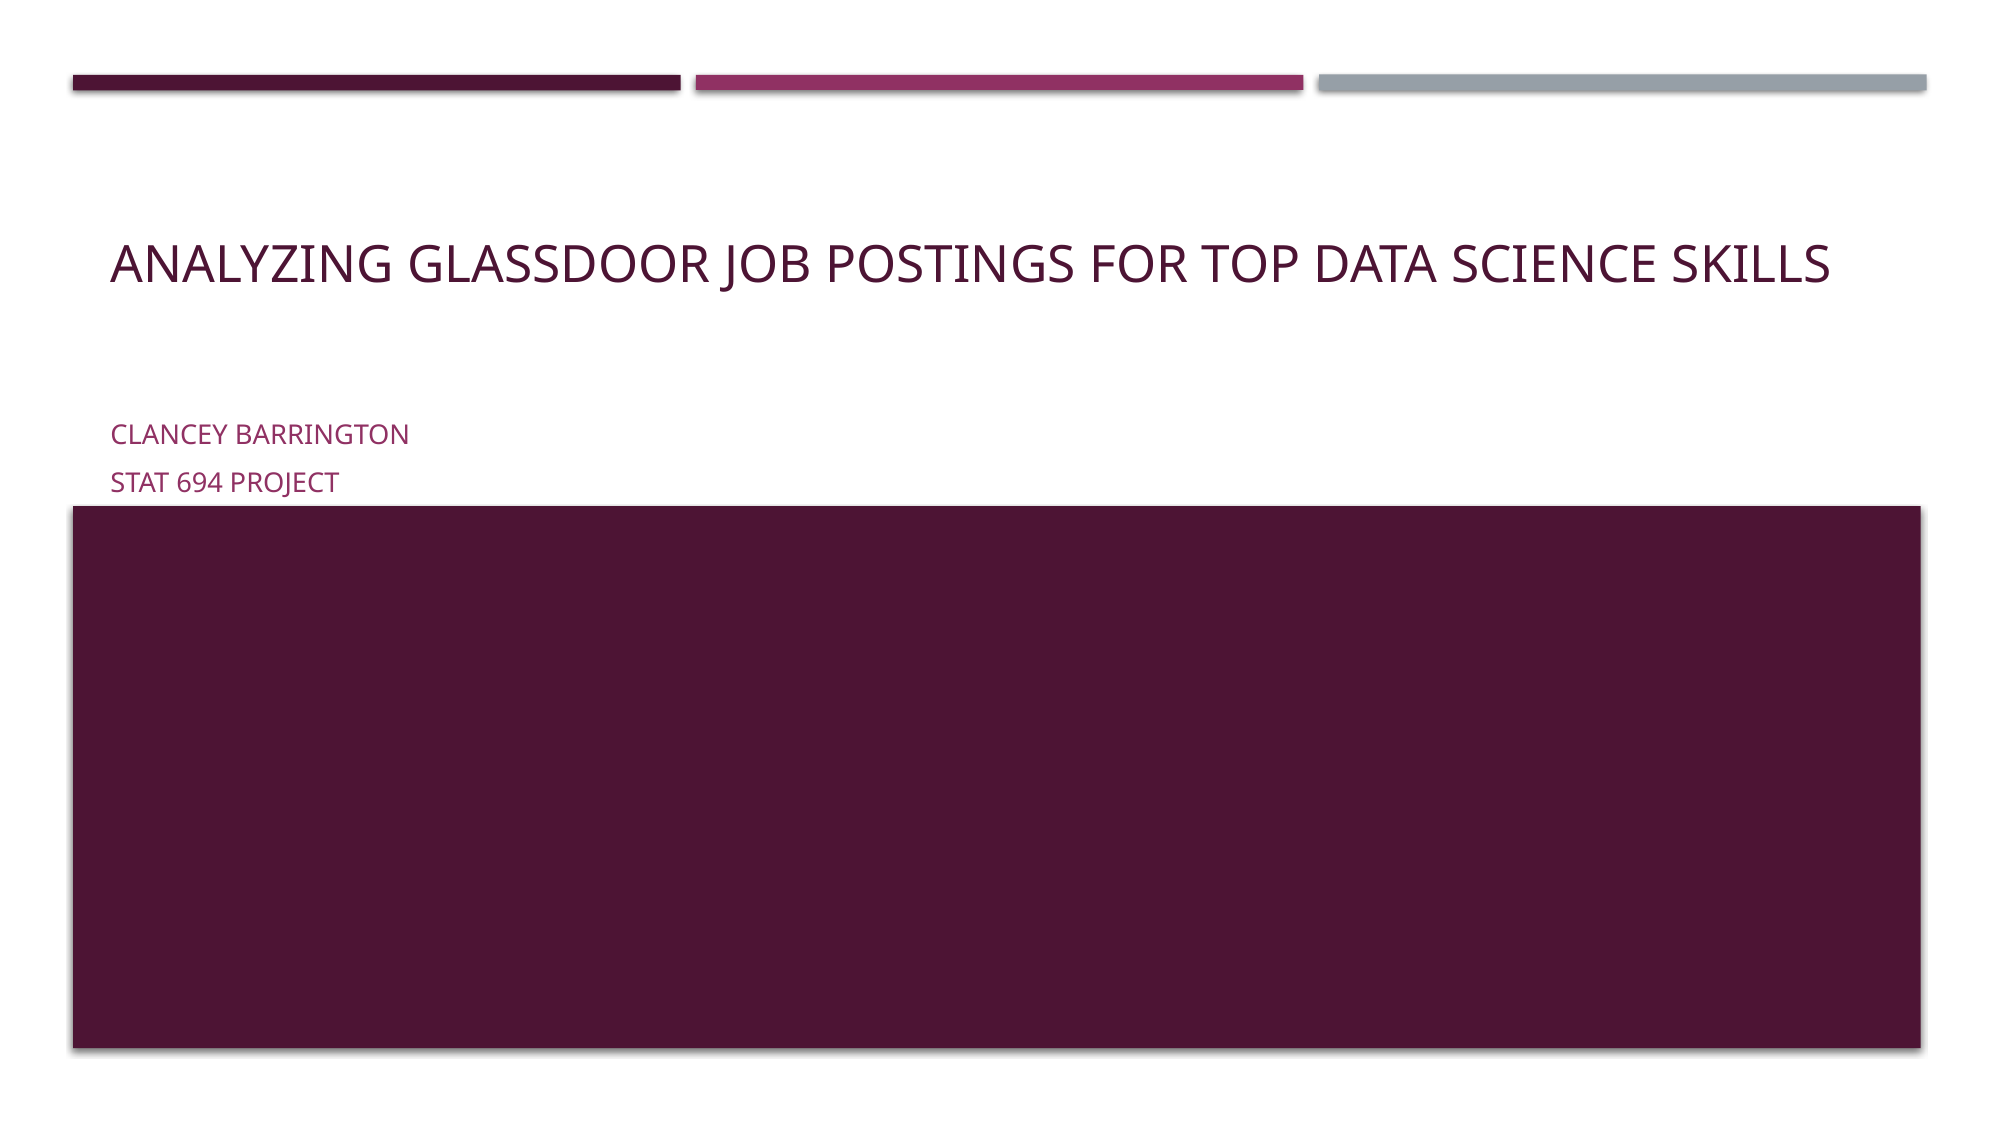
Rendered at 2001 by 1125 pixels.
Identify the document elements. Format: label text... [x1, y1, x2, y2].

subtitle Clancey Barrington Stat 694 project [95, 409, 1899, 507]
title Analyzing Glassdoor Job Postings for Top Data Science Skills [95, 167, 1899, 300]
